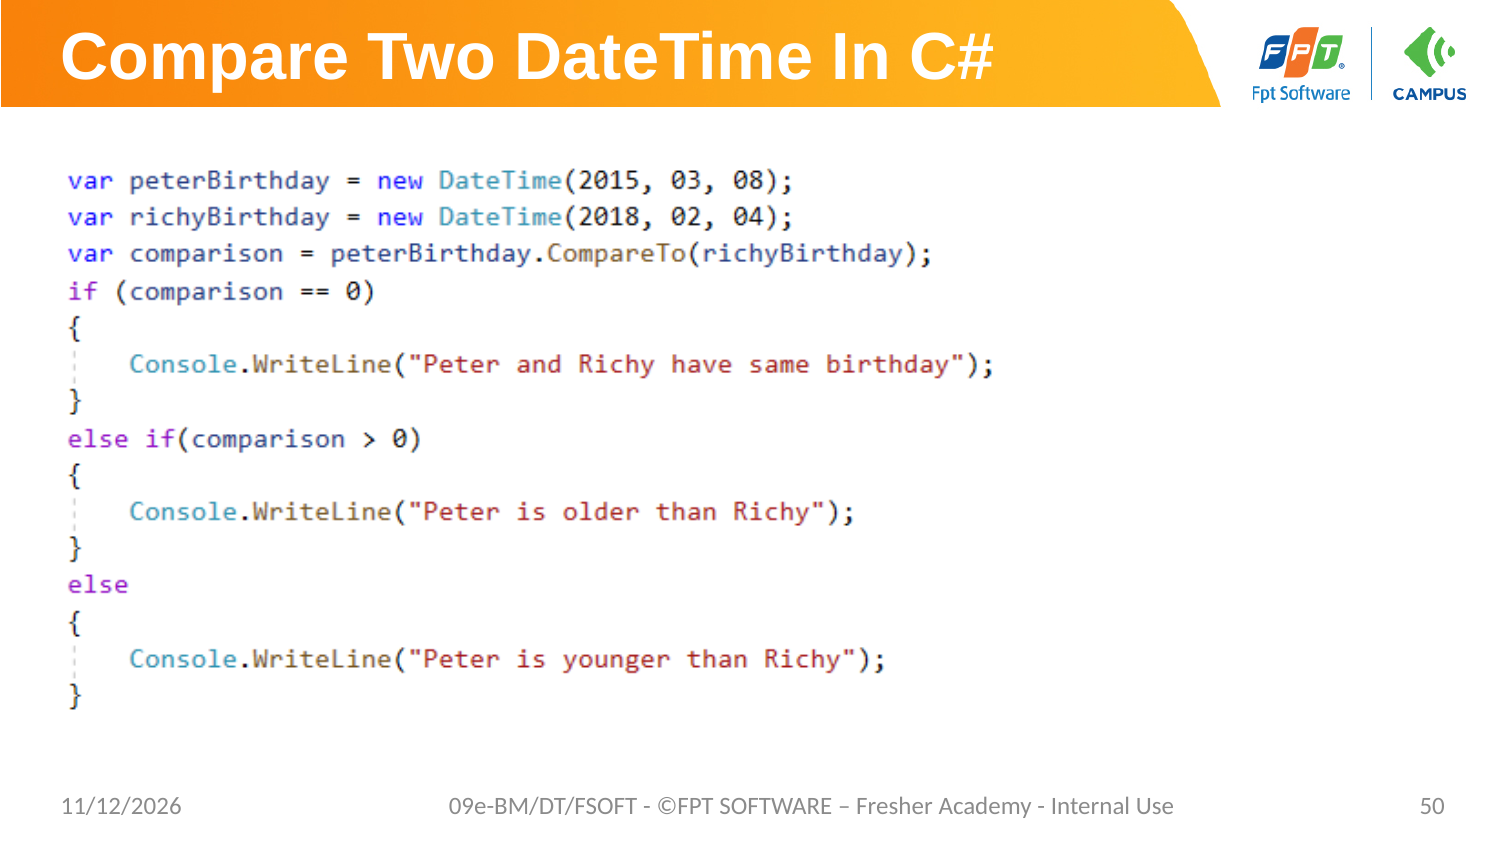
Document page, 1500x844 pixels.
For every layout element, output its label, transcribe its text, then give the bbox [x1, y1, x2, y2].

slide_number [45, 782, 270, 827]
footer 09e-BM/DT/FSOFT - ©FPT SOFTWARE – Fresher Academy - Internal Use [289, 782, 1335, 827]
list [45, 150, 1008, 737]
title Compare Two DateTime In C# [45, 0, 1176, 106]
picture [1, 0, 1499, 844]
slide_number 50 [1350, 782, 1461, 827]
